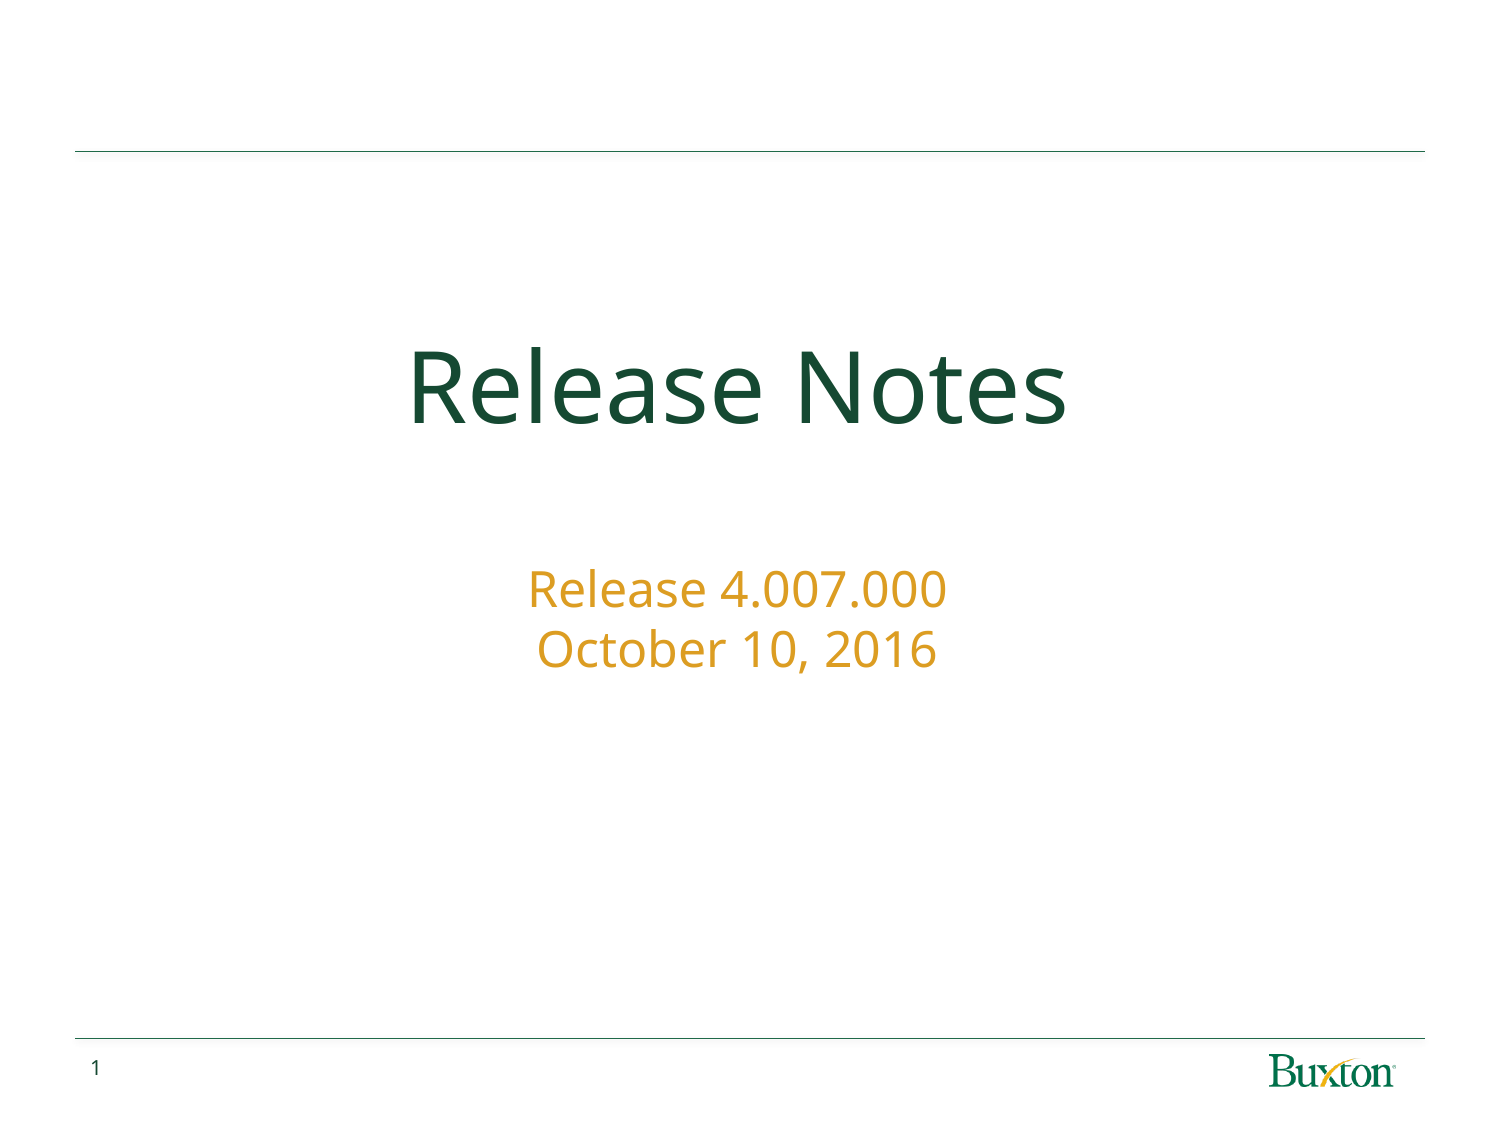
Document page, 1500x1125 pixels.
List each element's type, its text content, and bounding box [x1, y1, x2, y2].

subtitle Release 4.007.000 October 10, 2016 [212, 550, 1263, 838]
slide_number 1 [75, 1038, 273, 1099]
title Release Notes [99, 262, 1376, 504]
picture [1269, 1054, 1396, 1087]
